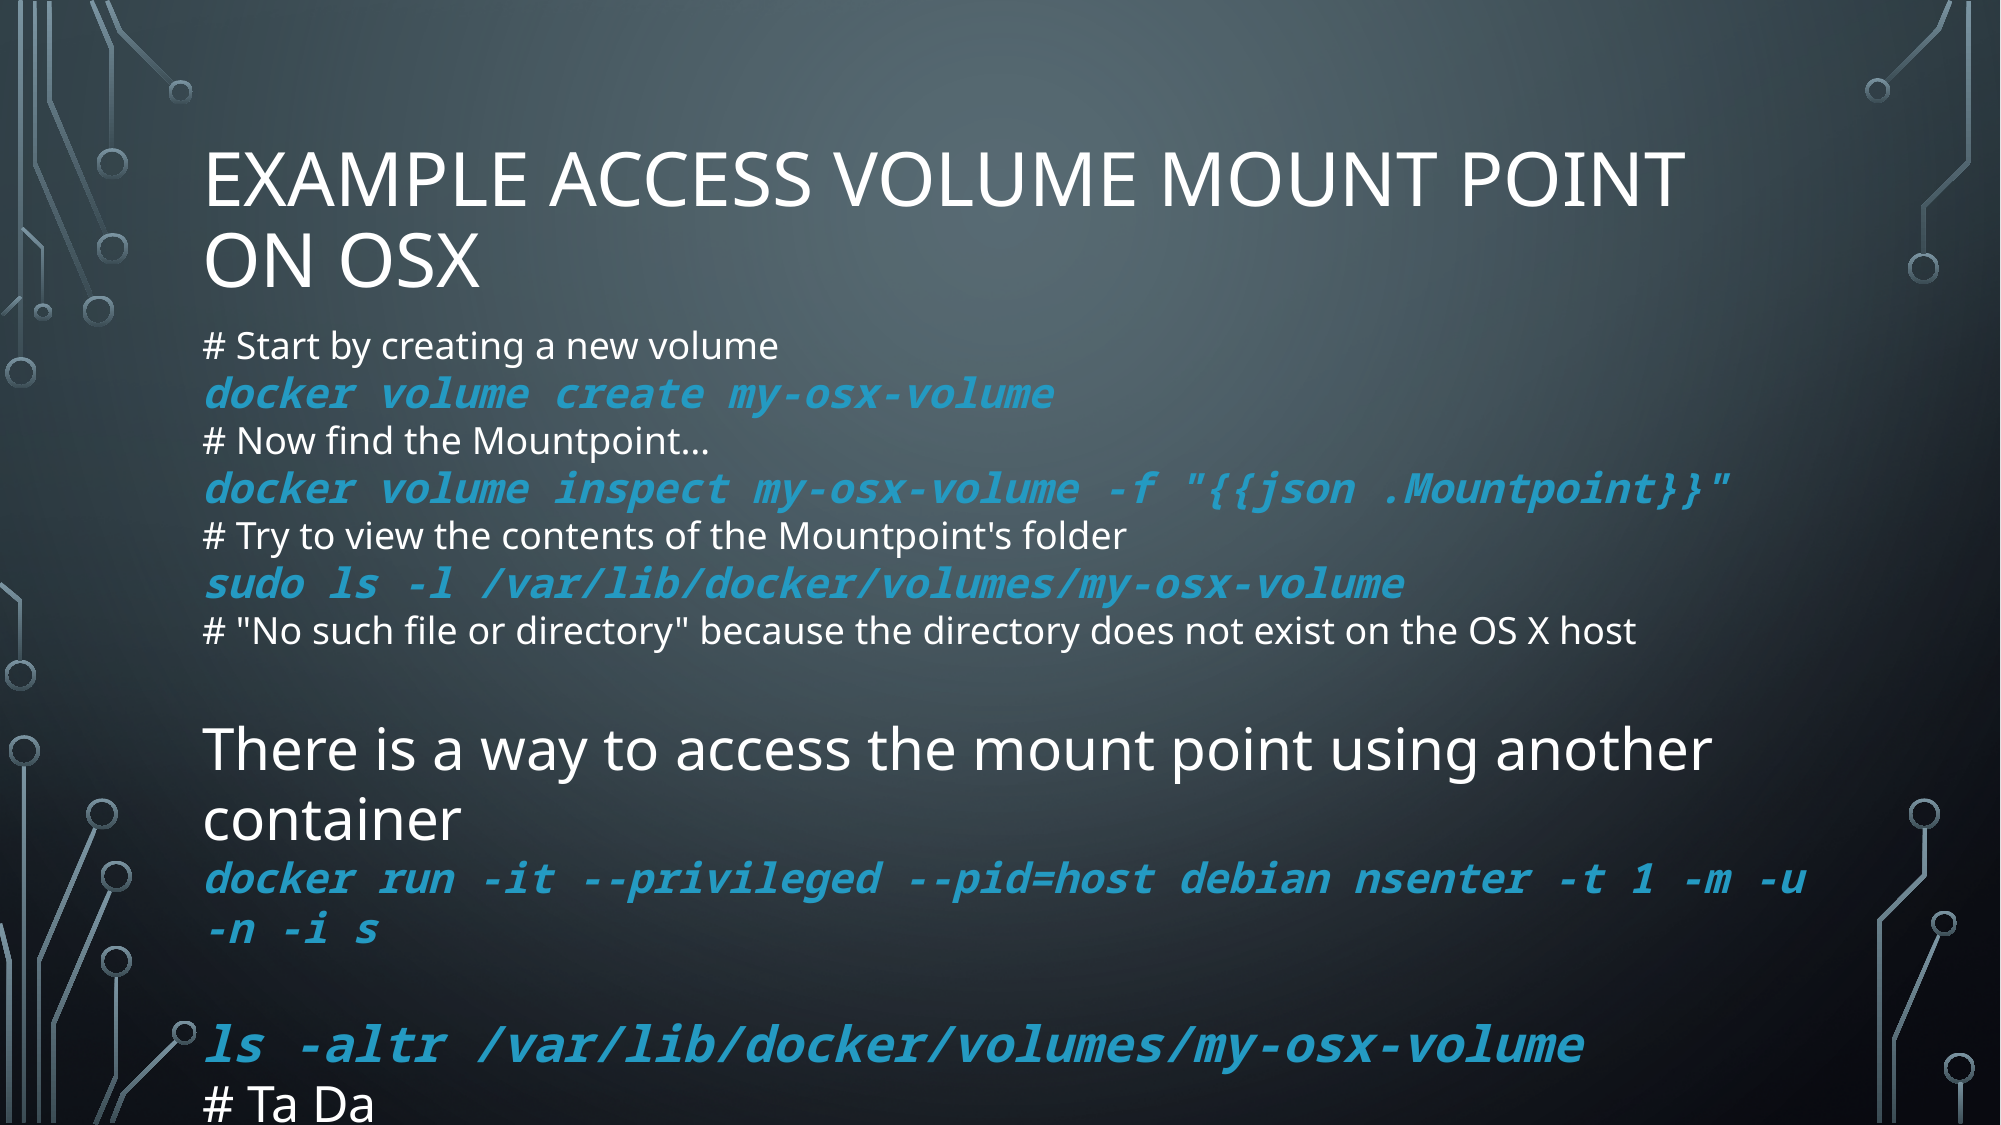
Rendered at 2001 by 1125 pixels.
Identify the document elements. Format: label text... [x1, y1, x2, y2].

title Example access volume mount point on OSX [187, 101, 1813, 269]
text_box # Start by creating a new volume docker volume create my-osx-volume # Now find the Mountpoint… docker volume inspect my-osx-volume -f "{{json .Mountpoint}}" # Try to view the contents of the Mountpoint's folder sudo ls -l /var/lib/docker/volumes/my-osx-volume # "No such file or directory" because the directory does not exist on the OS X host There is a way to access the mount point using another container docker run -it --privileged --pid=host debian nsenter -t 1 -m -u -n -i s ls -altr /var/lib/docker/volumes/my-osx-volume # Ta Da [187, 269, 1842, 1125]
